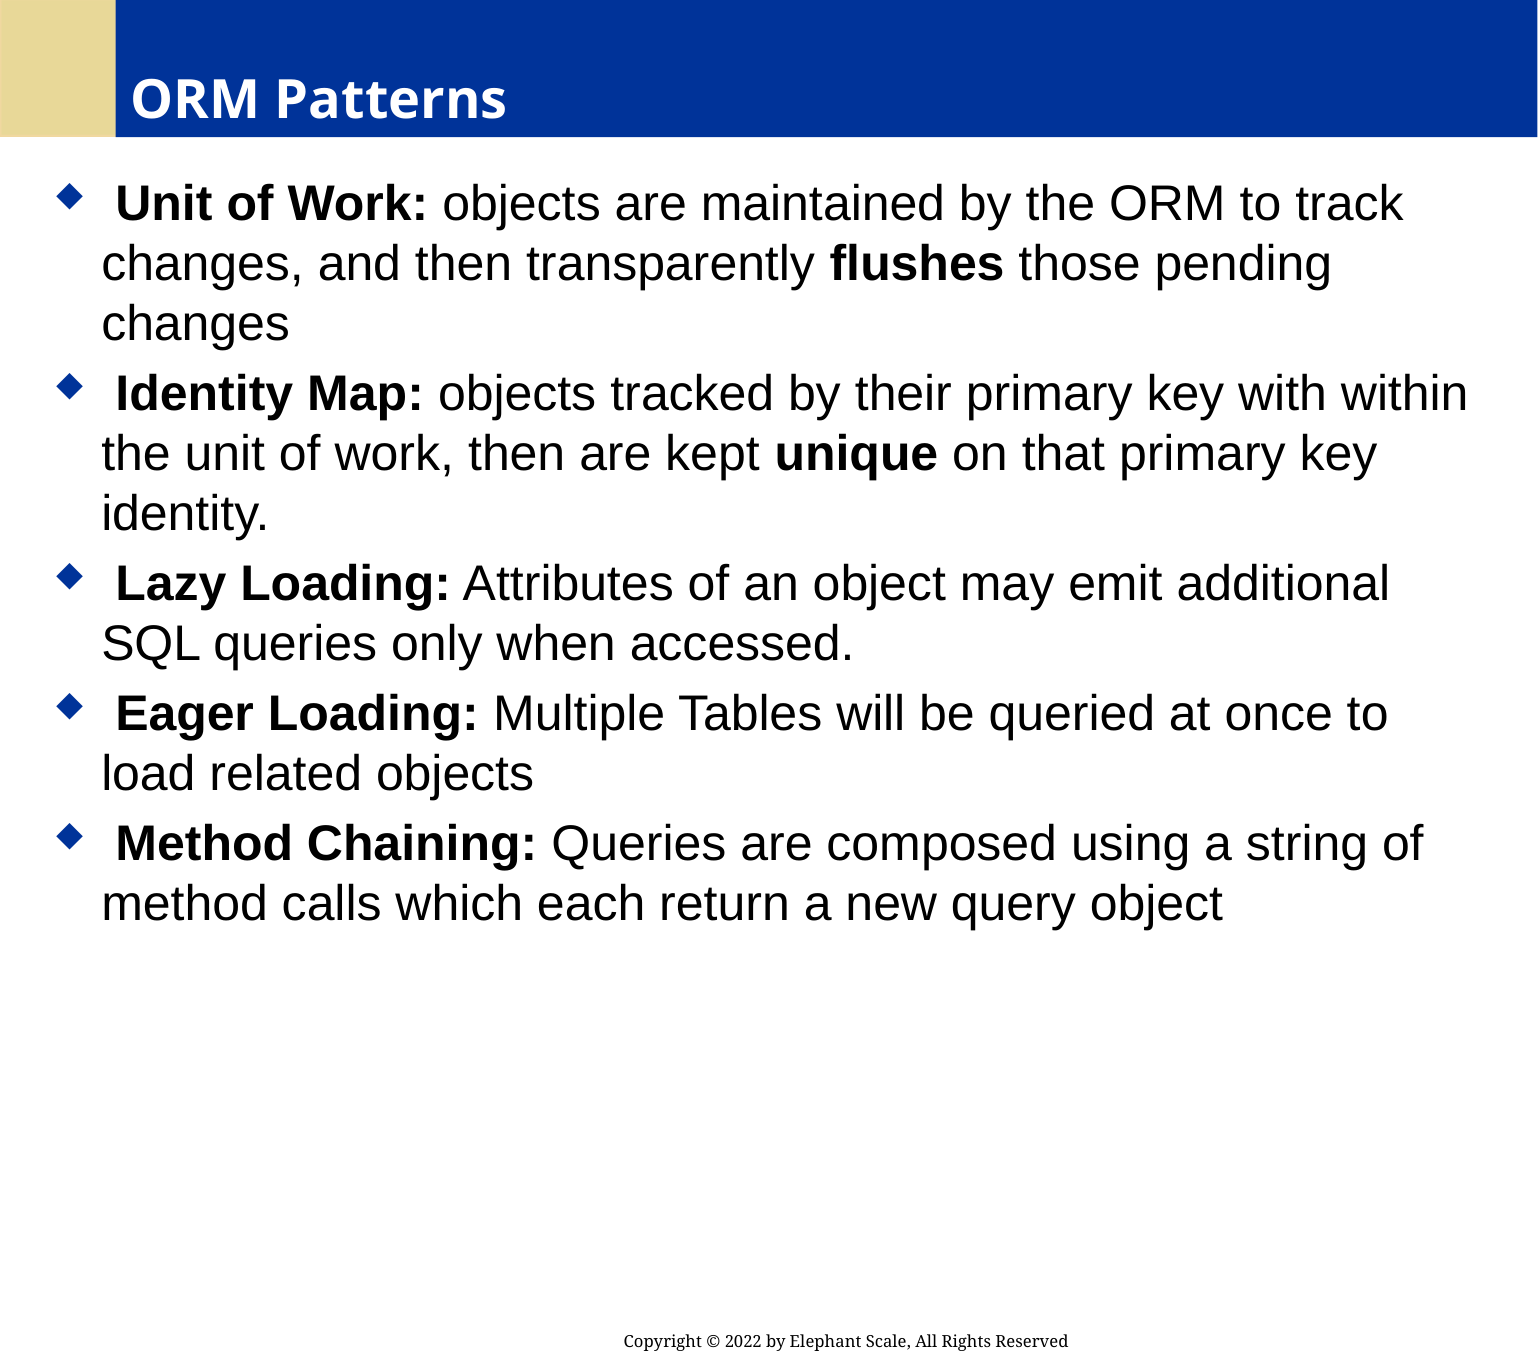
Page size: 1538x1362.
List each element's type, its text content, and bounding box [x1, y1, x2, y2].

title ORM Patterns [115, 0, 1538, 138]
list Unit of Work: objects are maintained by the ORM to track changes, and then transparently flushes those pending changes Identity Map: objects tracked by their primary key with within the unit of work, then are kept unique on that primary key identity. Lazy Loading: Attributes of an object may emit additional SQL queries only when accessed. Eager Loading: Multiple Tables will be queried at once to load related objects Method Chaining: Queries are composed using a string of method calls which each return a new query object [38, 162, 1500, 1284]
text_box Copyright © 2022 by Elephant Scale, All Rights Reserved [608, 1322, 1085, 1358]
picture [0, 0, 115, 137]
